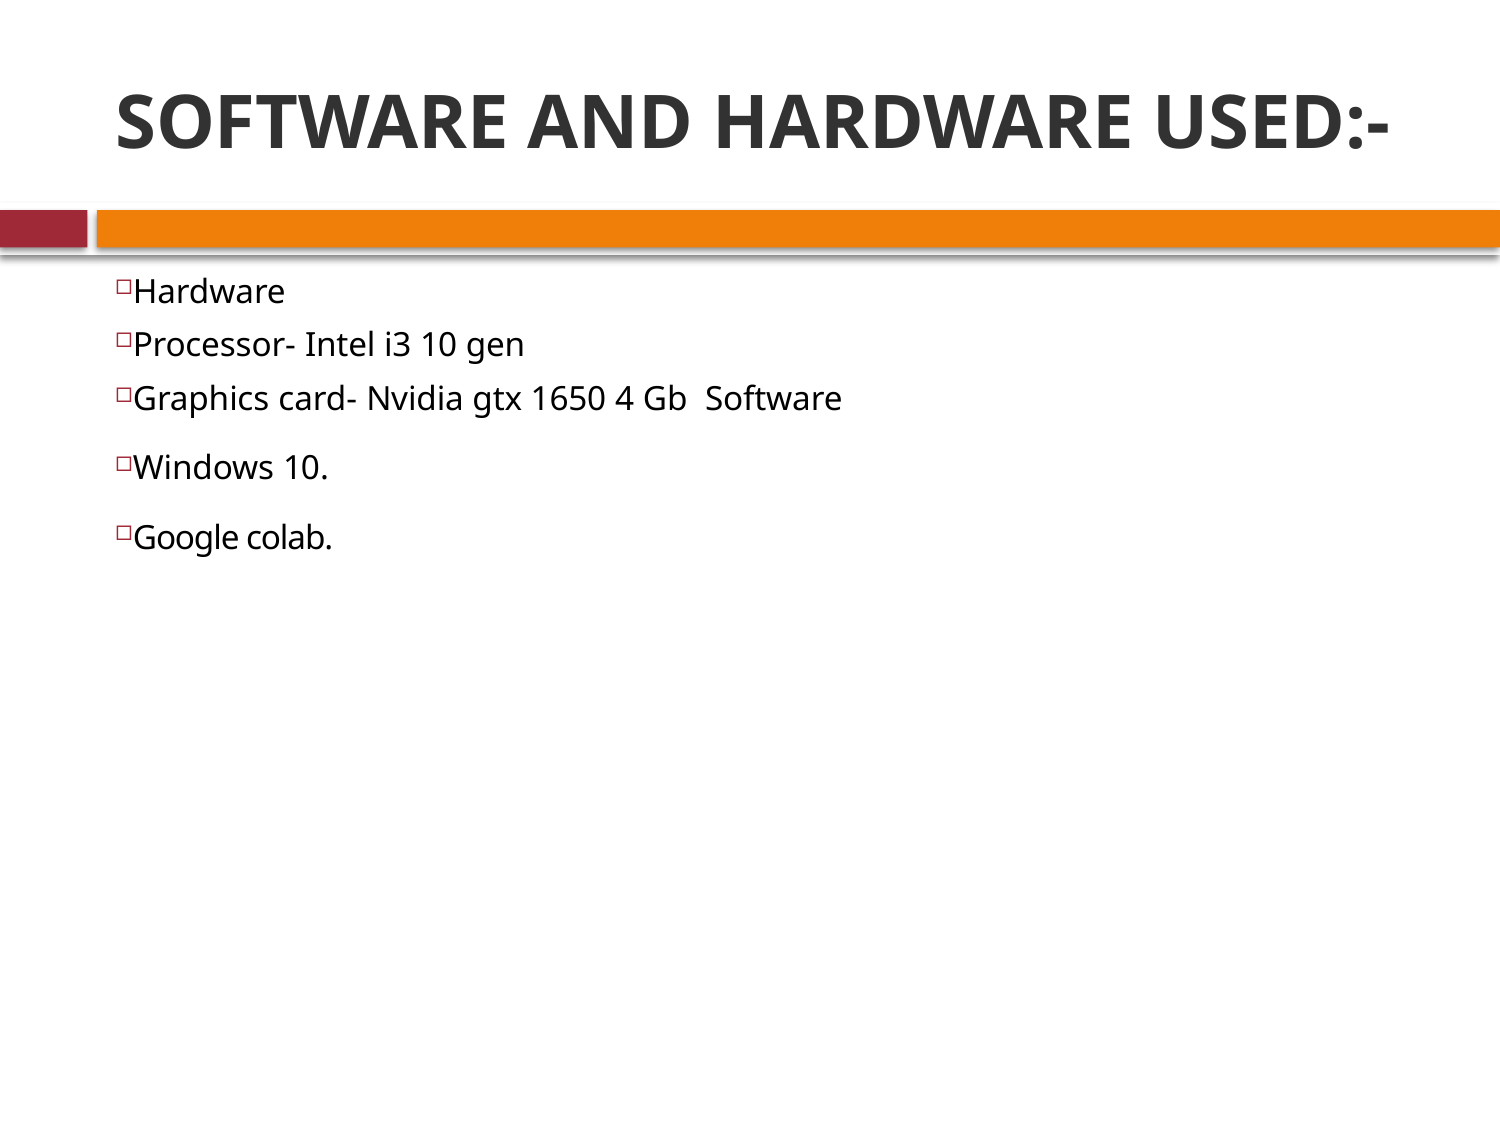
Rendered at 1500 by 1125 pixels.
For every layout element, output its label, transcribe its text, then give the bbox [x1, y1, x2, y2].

title SOFTWARE AND HARDWARE USED:- [100, 37, 1438, 200]
list Hardware Processor- Intel i3 10 gen Graphics card- Nvidia gtx 1650 4 Gb Software Windows 10. Google colab. [100, 262, 1438, 1000]
